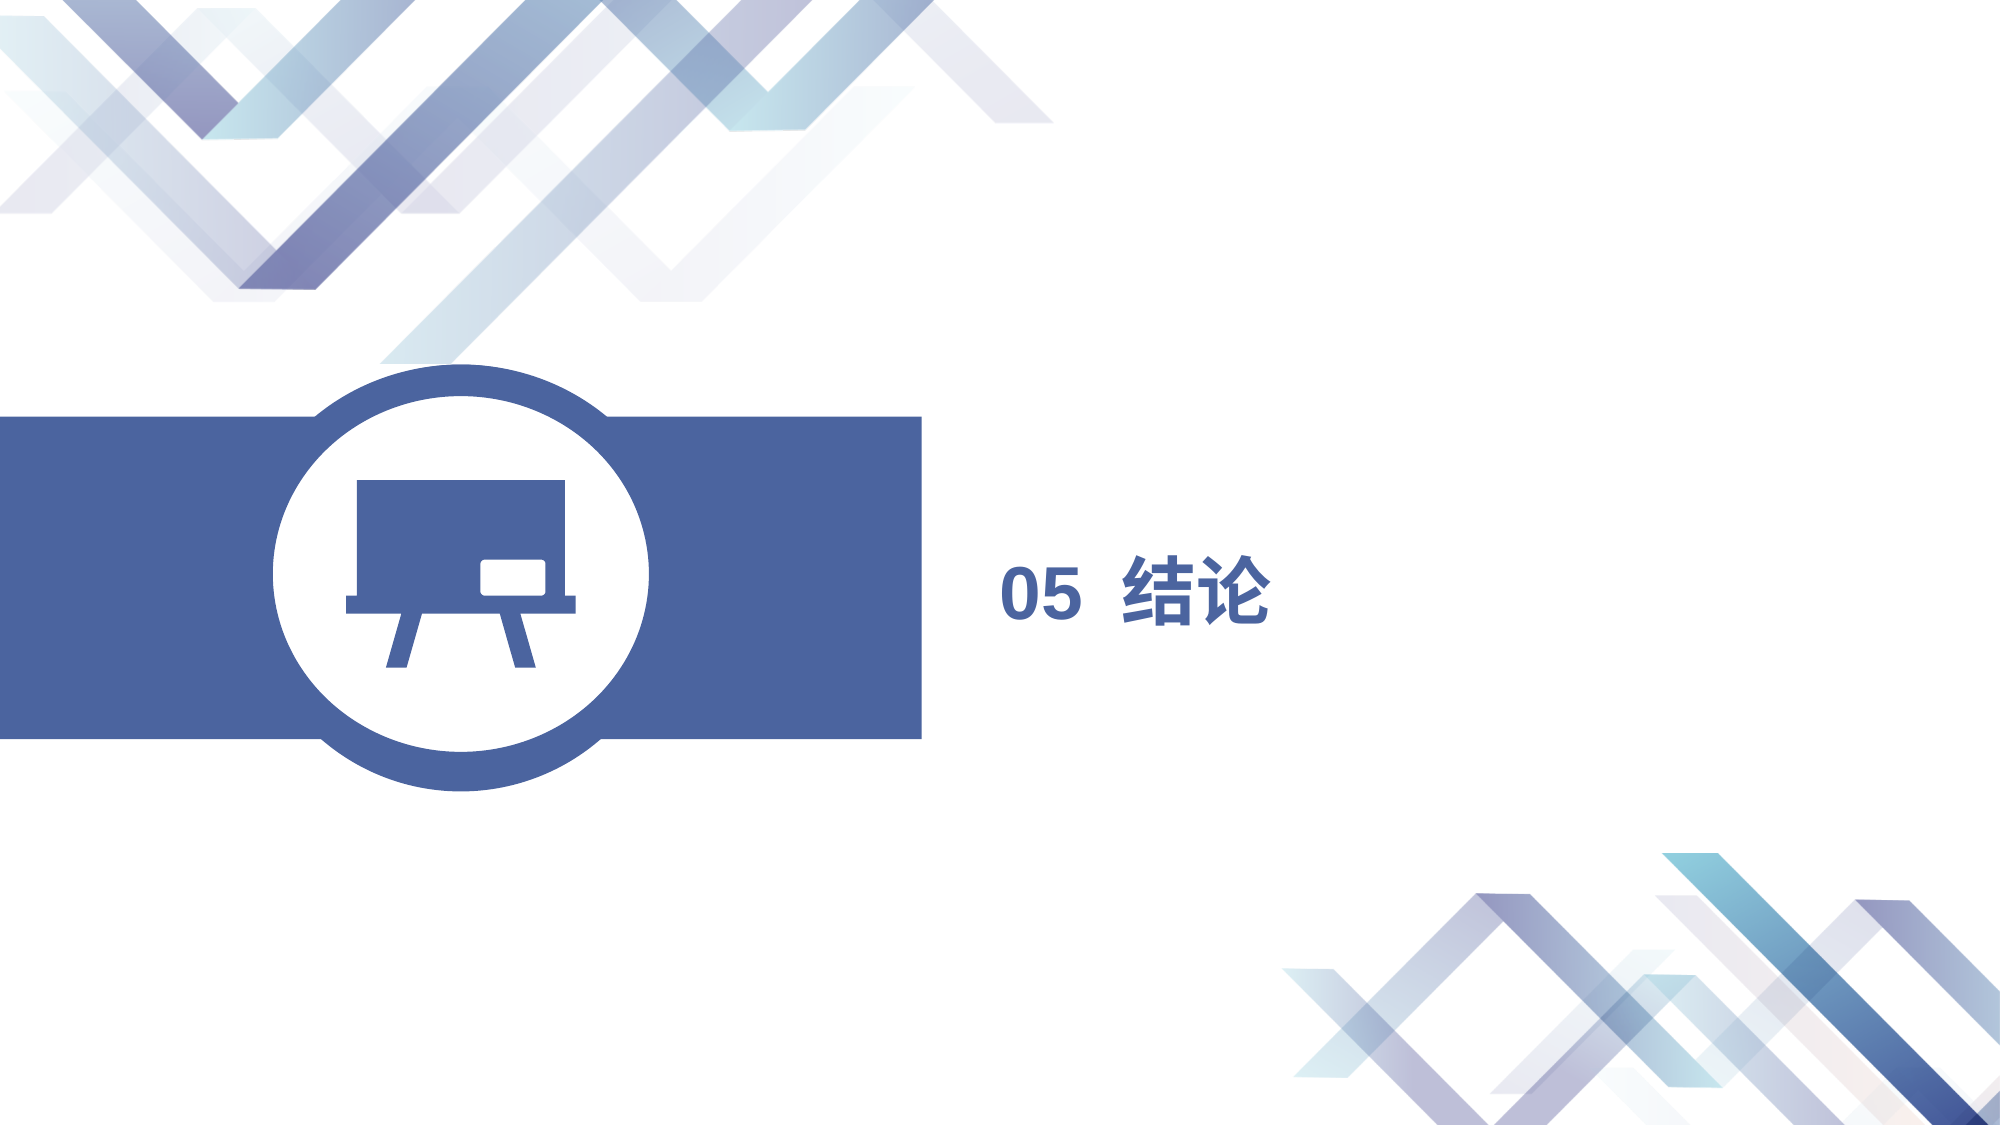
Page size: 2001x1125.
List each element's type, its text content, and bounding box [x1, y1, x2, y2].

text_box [241, 366, 681, 782]
text_box 05 结论 [984, 492, 1922, 642]
picture [0, 0, 1293, 364]
text_box [681, 416, 923, 740]
picture [1037, 853, 2000, 1125]
text_box [0, 416, 241, 740]
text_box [249, 782, 673, 790]
